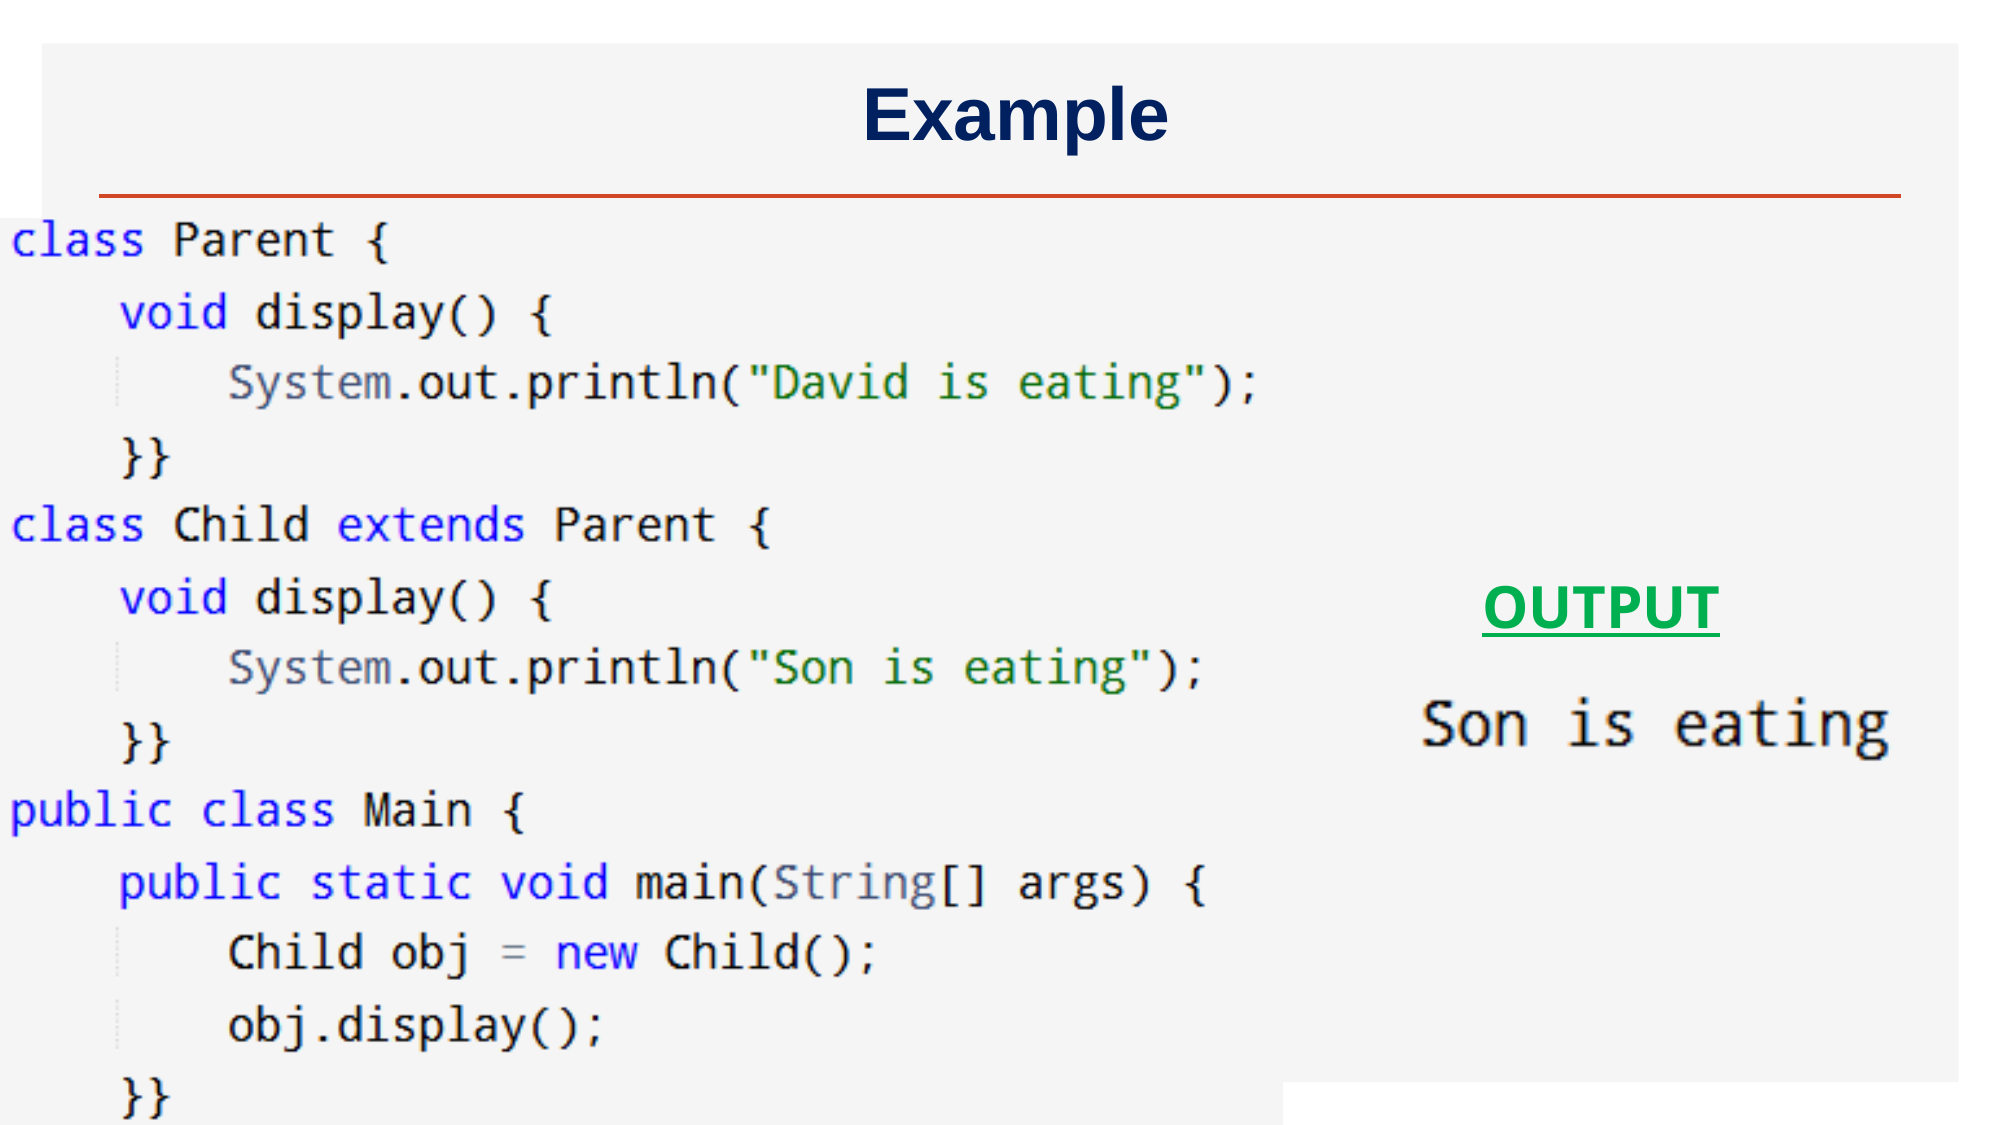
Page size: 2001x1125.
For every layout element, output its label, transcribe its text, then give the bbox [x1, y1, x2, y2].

text_box OUTPUT [1467, 562, 1830, 648]
title Example [847, 70, 1210, 164]
picture [0, 218, 1283, 1125]
picture [1418, 688, 1913, 775]
